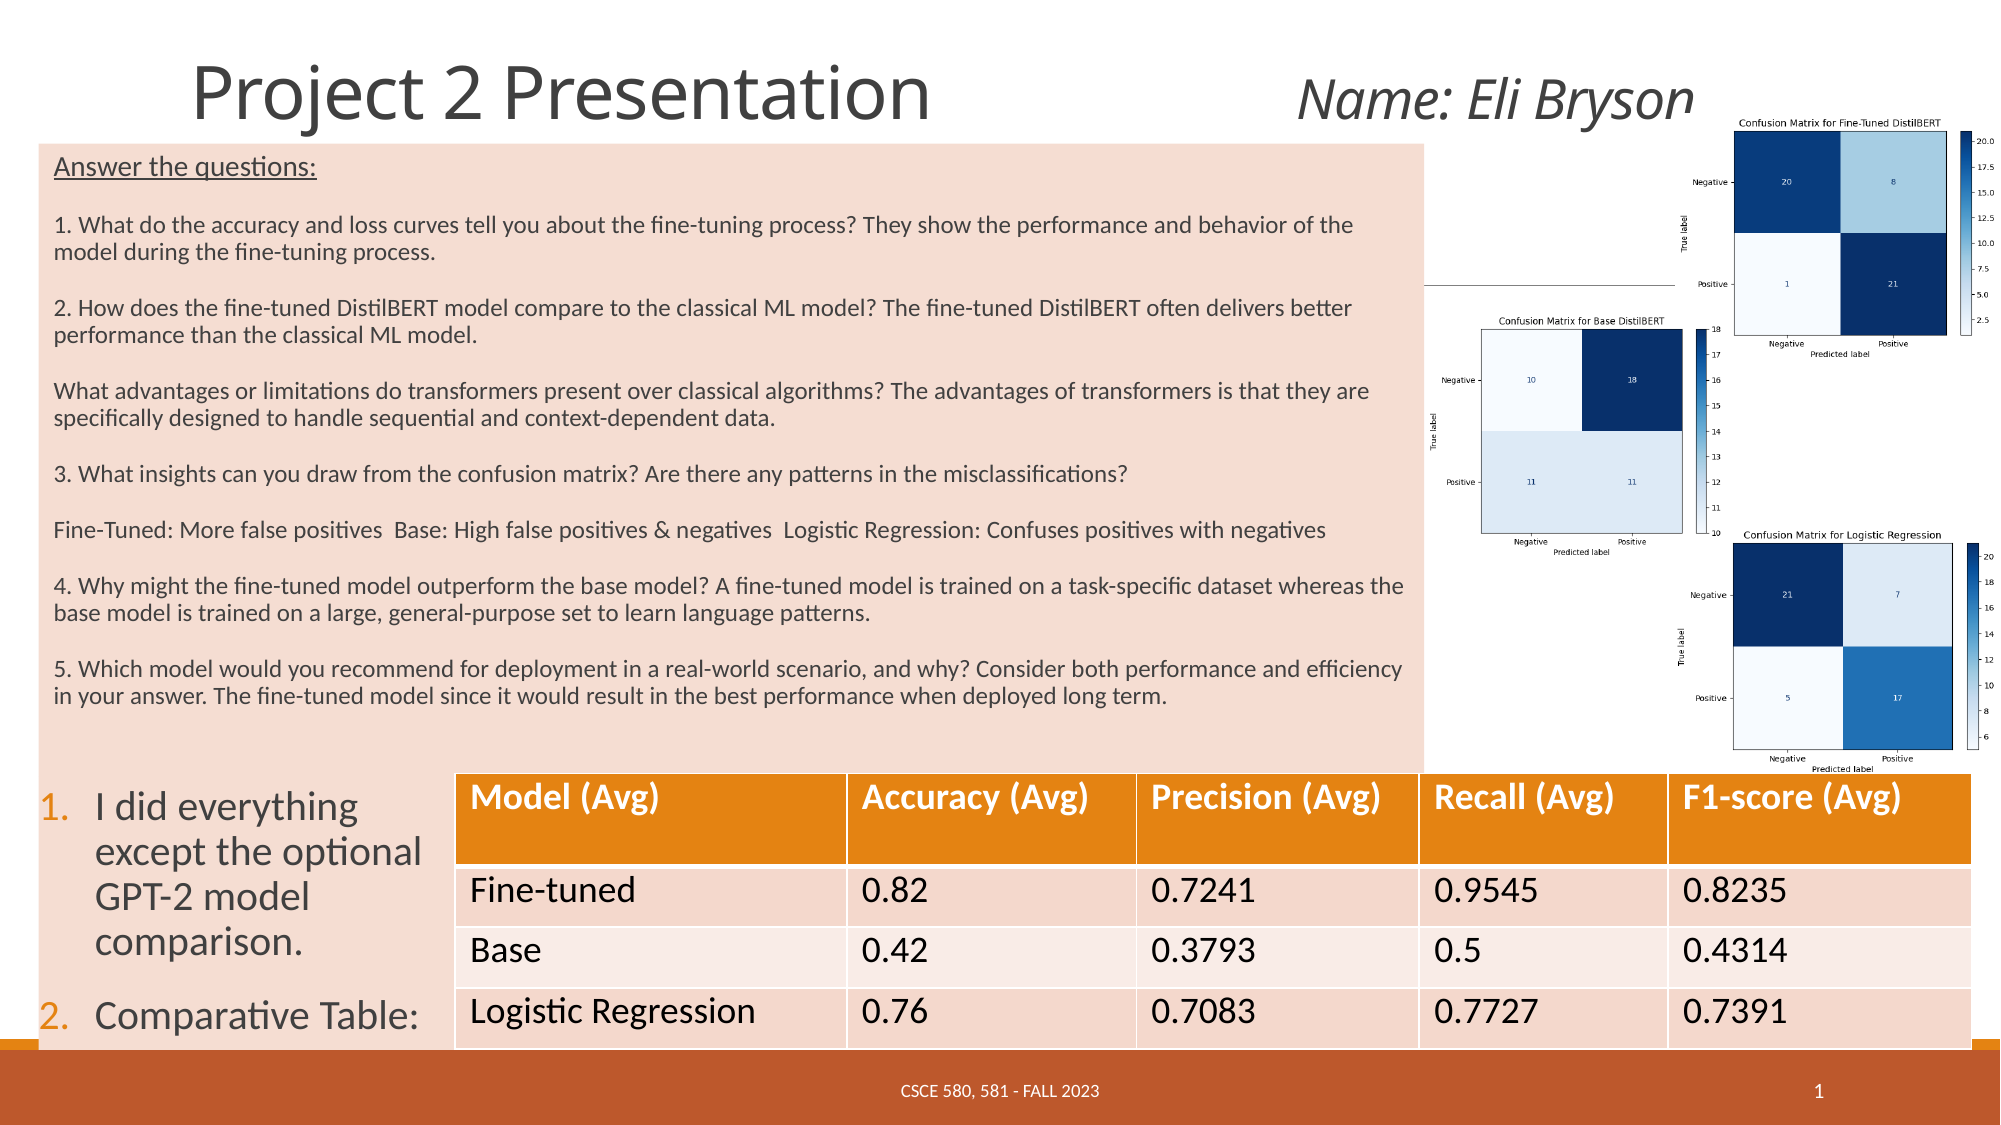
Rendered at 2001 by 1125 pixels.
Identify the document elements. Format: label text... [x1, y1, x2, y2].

table_header Model (Avg) [456, 774, 846, 864]
text_box Answer the questions: 1. What do the accuracy and loss curves tell you about the fine-tuning process? They show the performance and behavior of the model during the fine-tuning process. 2. How does the fine-tuned DistilBERT model compare to the classical ML model? The fine-tuned DistilBERT often delivers better performance than the classical ML model. What advantages or limitations do transformers present over classical algorithms? The advantages of transformers is that they are specifically designed to handle sequential and context-dependent data. 3. What insights can you draw from the confusion matrix? Are there any patterns in the misclassifications? Fine-Tuned: More false positives Base: High false positives & negatives Logistic Regression: Confuses positives with negatives 4. Why might the fine-tuned model outperform the base model? A fine-tuned model is trained on a task-specific dataset whereas the base model is trained on a large, general-purpose set to learn language patterns. 5. Which model would you recommend for deployment in a real-world scenario, and why? Consider both performance and efficiency in your answer. The fine-tuned model since it would result in the best performance when deployed long term. [38, 143, 1425, 777]
table_cell 0.7083 [1137, 989, 1418, 1048]
table_cell 0.5 [1420, 928, 1667, 987]
table_cell 0.82 [848, 869, 1136, 926]
table_cell 0.3793 [1137, 928, 1418, 987]
table_cell 0.4314 [1669, 928, 1971, 987]
table_cell 0.7727 [1420, 989, 1667, 1048]
table_cell Logistic Regression [456, 989, 846, 1048]
table_header Recall (Avg) [1420, 774, 1667, 864]
footer CSCE 580, 581 - Fall 2023 [604, 1059, 1396, 1120]
table_cell 0.42 [848, 928, 1136, 987]
table_header Precision (Avg) [1137, 774, 1418, 864]
table_cell 0.8235 [1669, 869, 1971, 926]
table_cell Fine-tuned [456, 869, 846, 926]
table_header F1-score (Avg) [1669, 781, 1971, 864]
table_cell 0.9545 [1420, 869, 1667, 926]
table_header Accuracy (Avg) [848, 774, 1136, 864]
table_cell Base [456, 928, 846, 987]
picture [1424, 112, 2000, 780]
table_cell 0.76 [848, 989, 1136, 1048]
slide_number 1 [1624, 1059, 1840, 1120]
title Project 2 Presentation Name: Eli Bryson [175, 26, 1826, 142]
list I did everything except the optional GPT-2 model comparison. Comparative Table: [38, 777, 454, 1050]
table_cell 0.7391 [1669, 989, 1971, 1048]
table_cell 0.7241 [1137, 869, 1418, 926]
